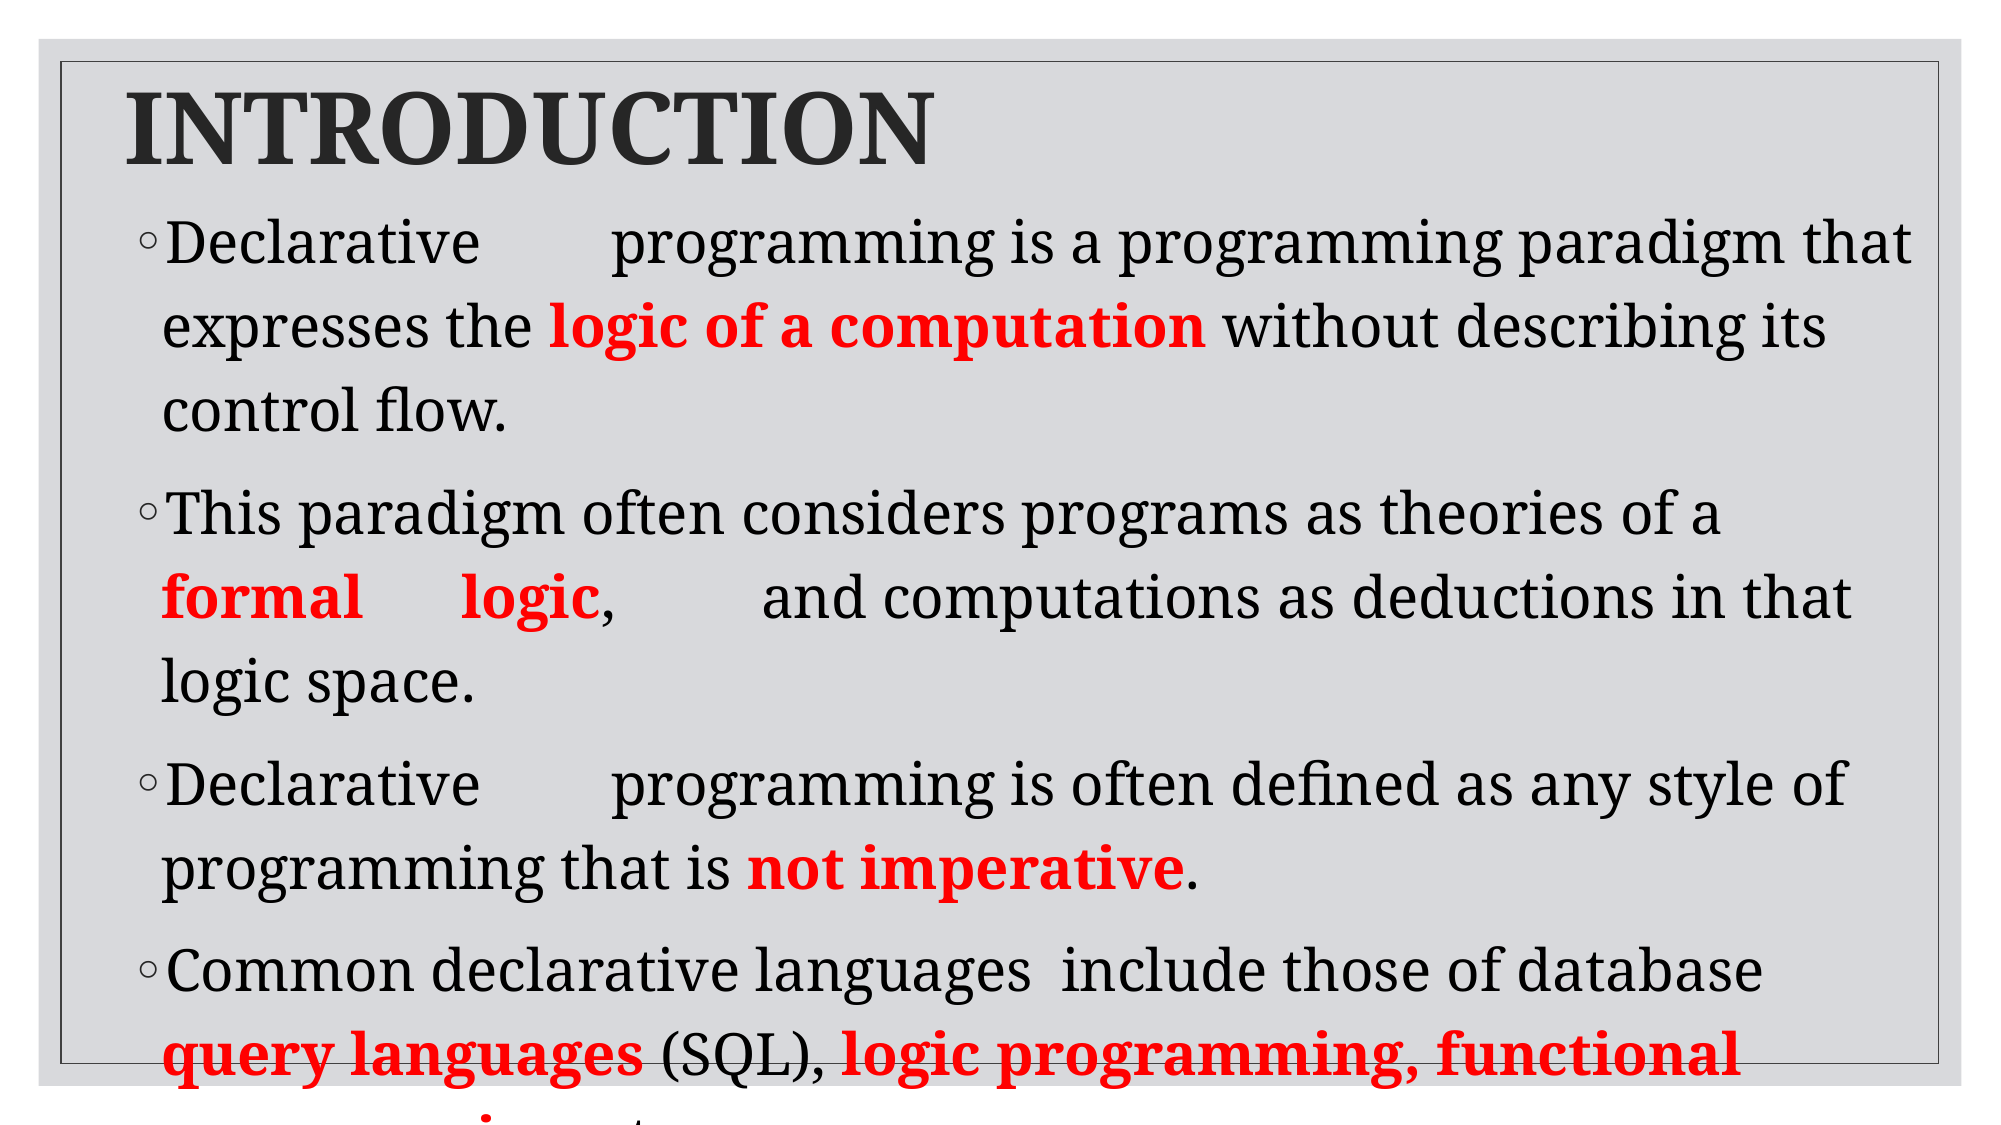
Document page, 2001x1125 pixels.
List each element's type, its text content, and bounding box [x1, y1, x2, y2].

title INTRODUCTION [109, 60, 1675, 204]
list Declarative programming is a programming paradigm that expresses the logic of a computation without describing its control flow. This paradigm often considers programs as theories of a formal logic, and computations as deductions in that logic space. Declarative programming is often defined as any style of programming that is not imperative. Common declarative languages include those of database query languages (SQL), logic programming, functional programming, etc. [116, 183, 1950, 1031]
